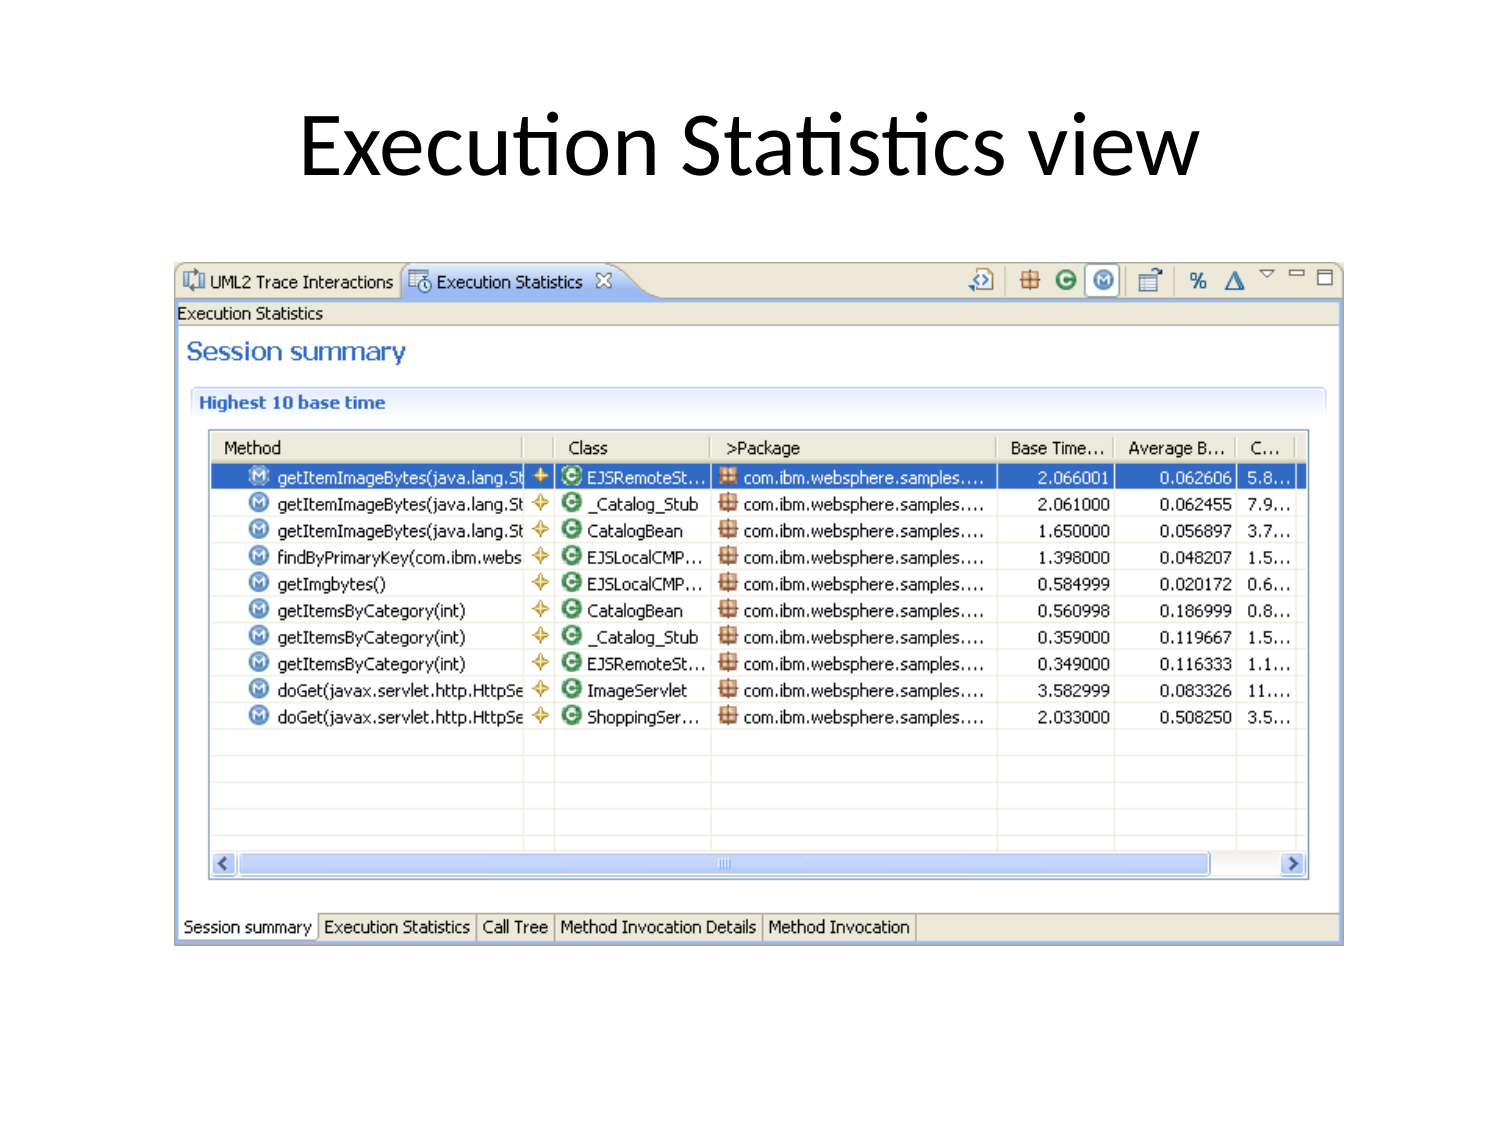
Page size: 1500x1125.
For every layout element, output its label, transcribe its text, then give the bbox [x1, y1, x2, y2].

picture [174, 262, 1344, 946]
title Execution Statistics view [75, 45, 1425, 233]
